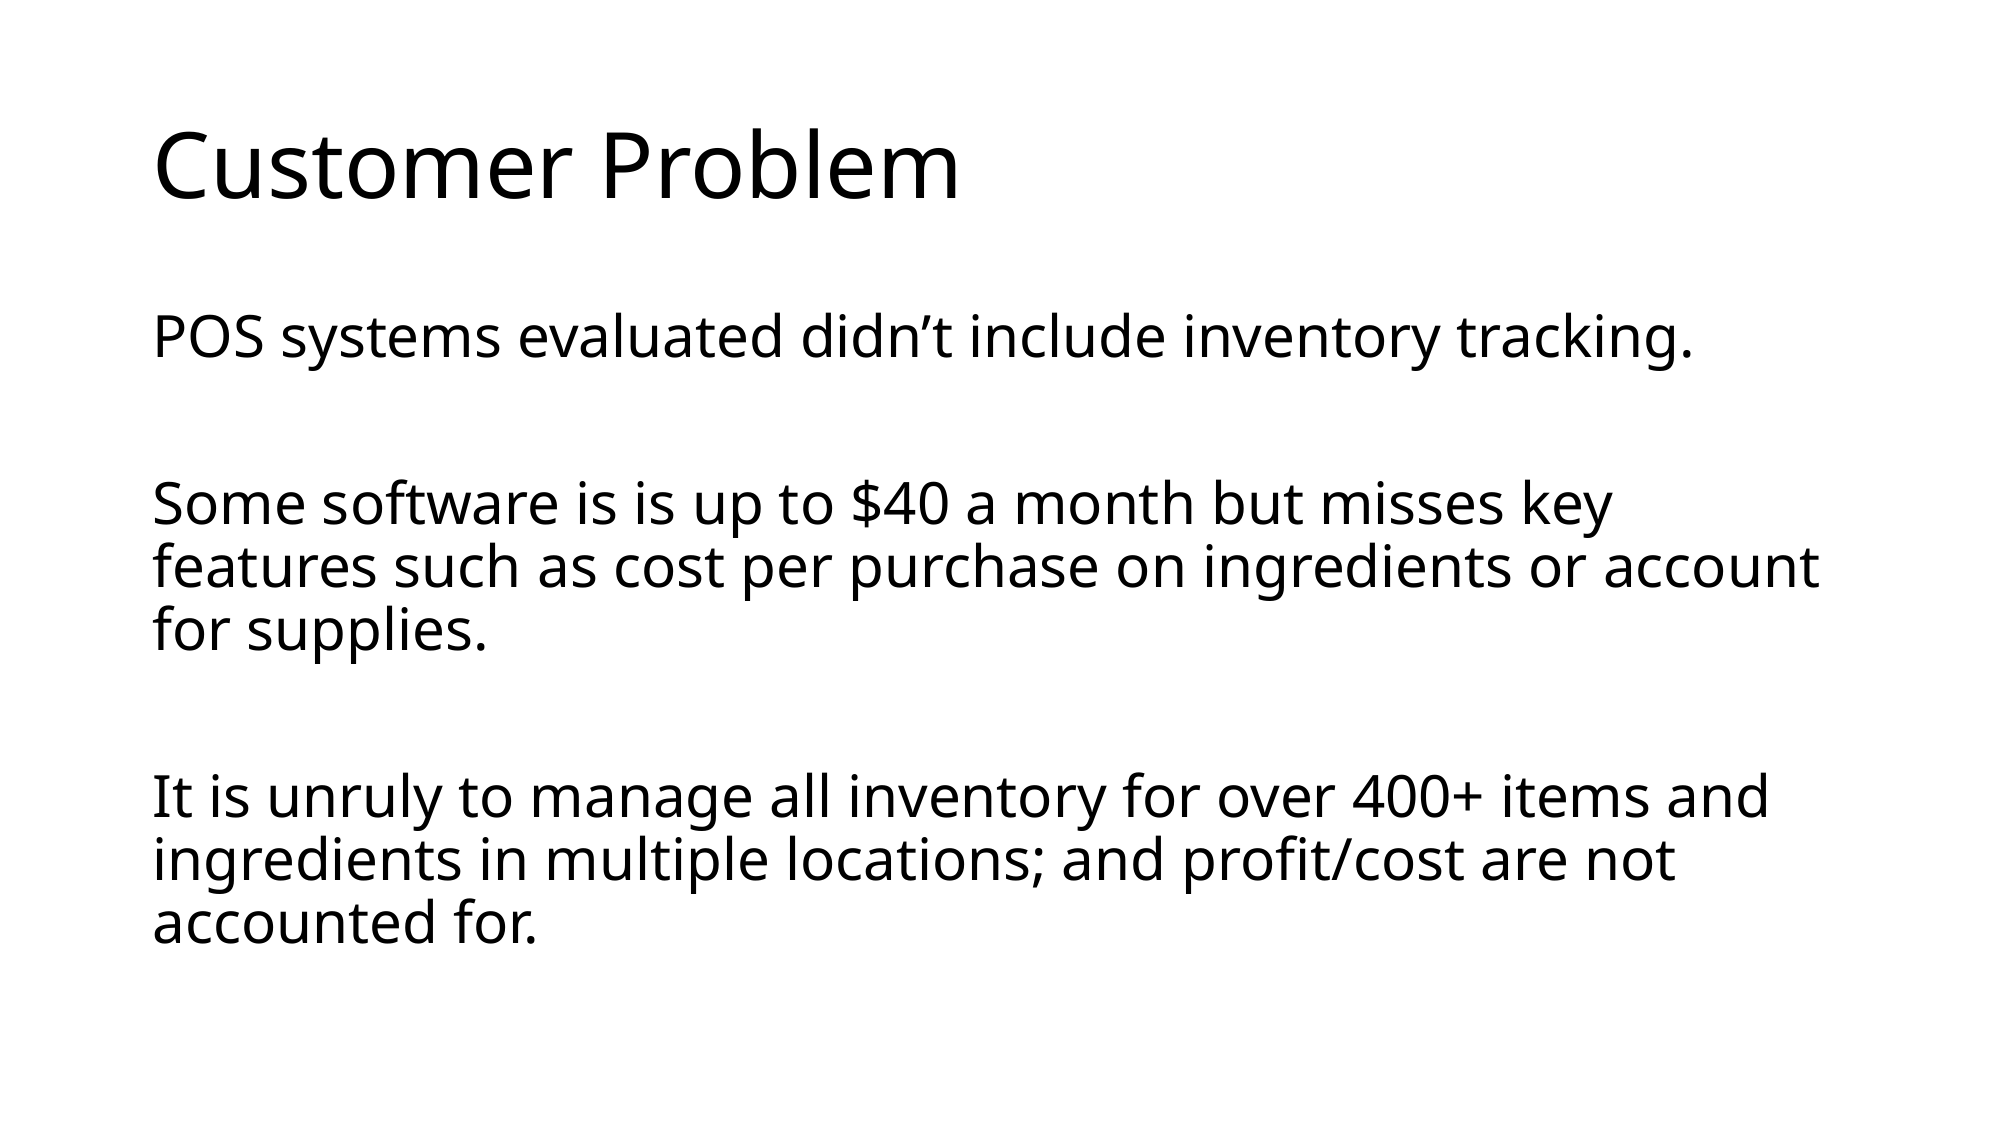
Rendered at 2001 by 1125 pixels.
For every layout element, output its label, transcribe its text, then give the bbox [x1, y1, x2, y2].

list POS systems evaluated didn’t include inventory tracking. Some software is is up to $40 a month but misses key features such as cost per purchase on ingredients or account for supplies. It is unruly to manage all inventory for over 400+ items and ingredients in multiple locations; and profit/cost are not accounted for. [137, 299, 1863, 1014]
title Customer Problem [137, 59, 1863, 278]
